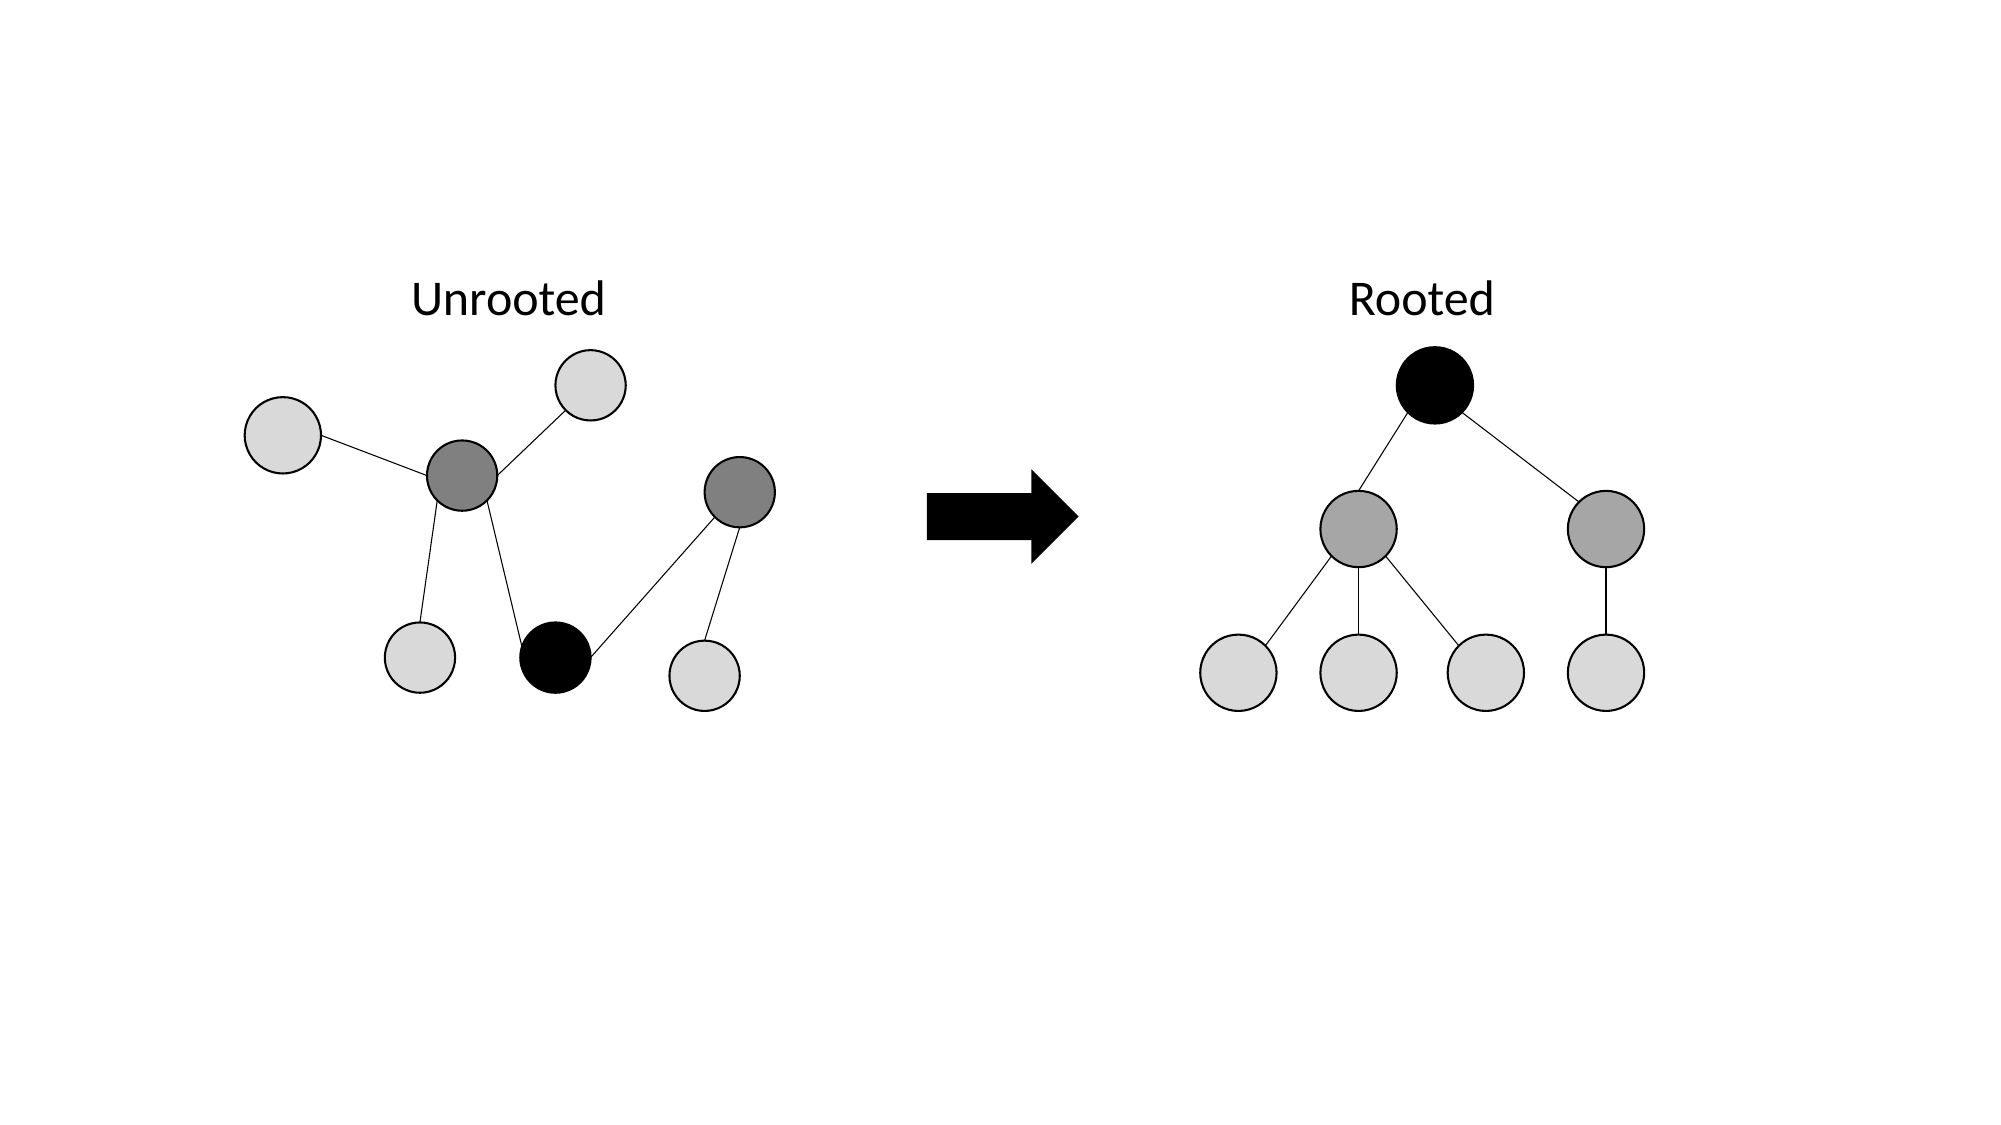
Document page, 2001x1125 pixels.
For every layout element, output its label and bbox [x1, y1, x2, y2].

text_box [244, 258, 775, 711]
text_box [1200, 258, 1645, 711]
text_box [926, 469, 1079, 564]
